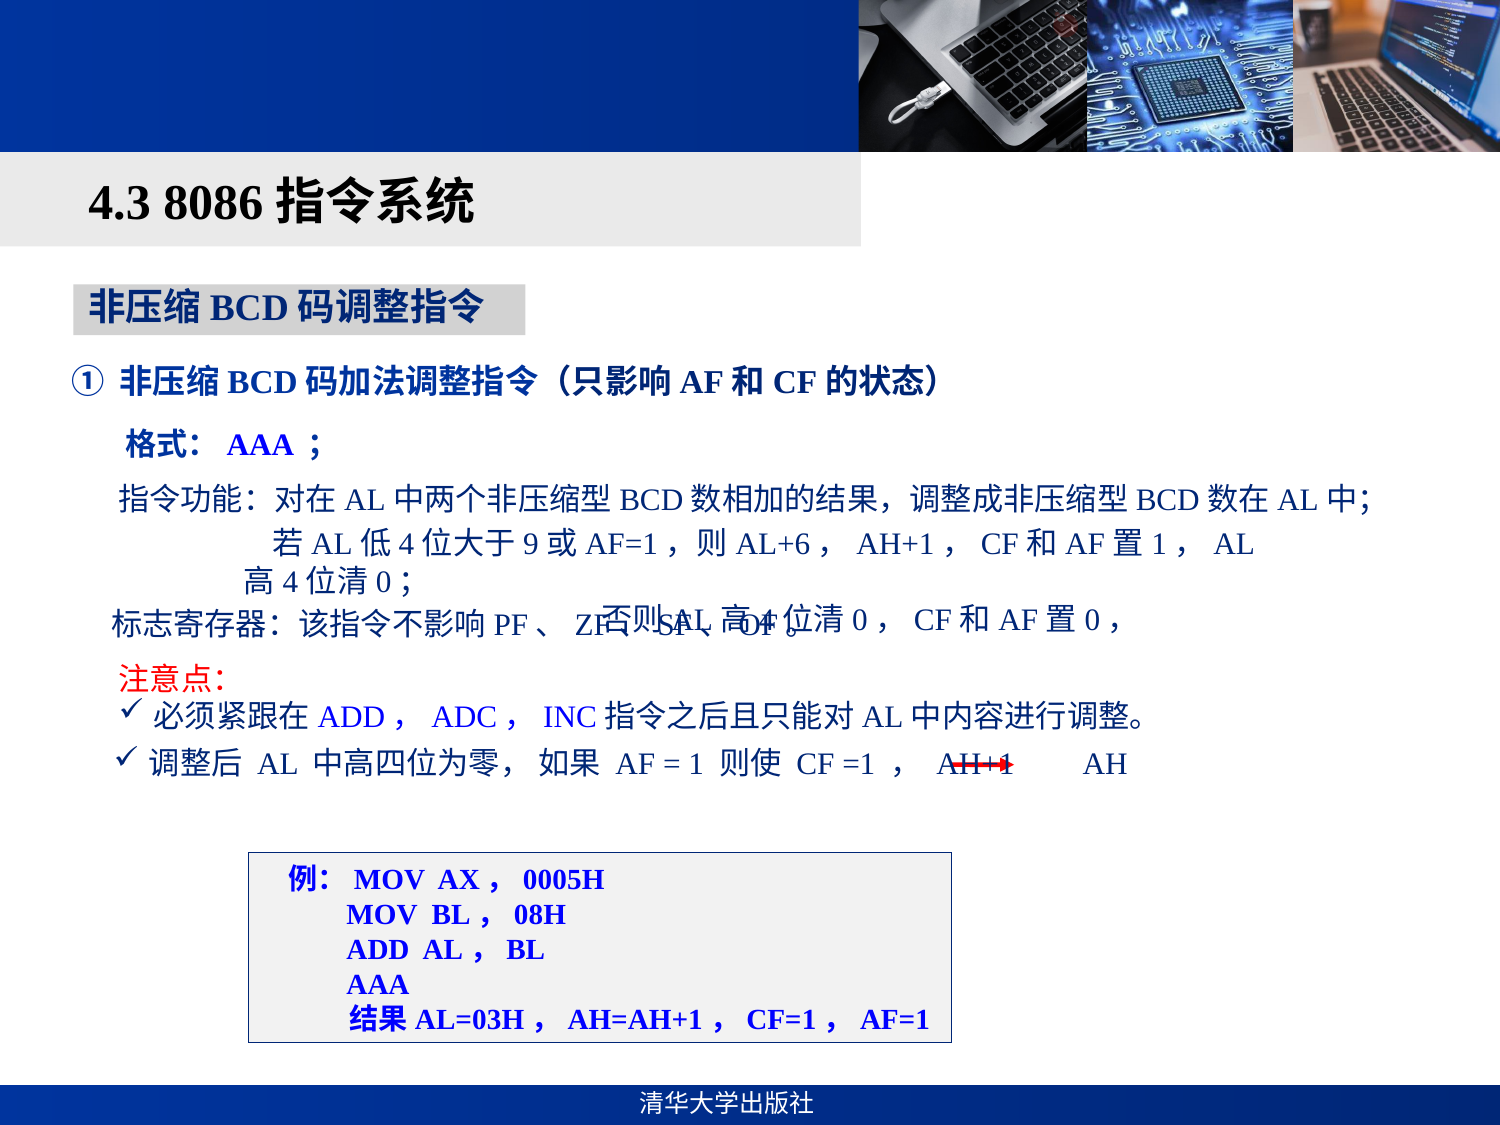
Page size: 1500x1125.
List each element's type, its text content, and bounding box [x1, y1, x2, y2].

text_box ① 非压缩BCD码加法调整指令（只影响AF和CF的状态） [56, 353, 1105, 408]
picture [858, 0, 1500, 152]
text_box 例：MOV AX，0005H MOV BL，08H ADD AL，BL AAA 结果AL=03H，AH=AH+1，CF=1，AF=1 [248, 852, 952, 1043]
text_box 非压缩BCD码调整指令 [73, 284, 526, 336]
list 4.3 8086指令系统 [73, 162, 1031, 258]
text_box 若AL低4位大于9或AF=1，则AL+6，AH+1，CF和AF置1，AL高4位清0； 否则AL高4位清0，CF和AF置0， [229, 516, 1300, 644]
text_box 注意点： 必须紧跟在ADD，ADC，INC指令之后且只能对AL中内容进行调整。 [103, 651, 1477, 742]
text_box 格式：AAA ； [96, 423, 418, 469]
text_box 指令功能：对在AL中两个非压缩型BCD数相加的结果，调整成非压缩型BCD数在AL中； [103, 472, 1464, 525]
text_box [98, 743, 1208, 790]
text_box 标志寄存器：该指令不影响PF、ZF、SF、OF。 [96, 596, 1028, 649]
